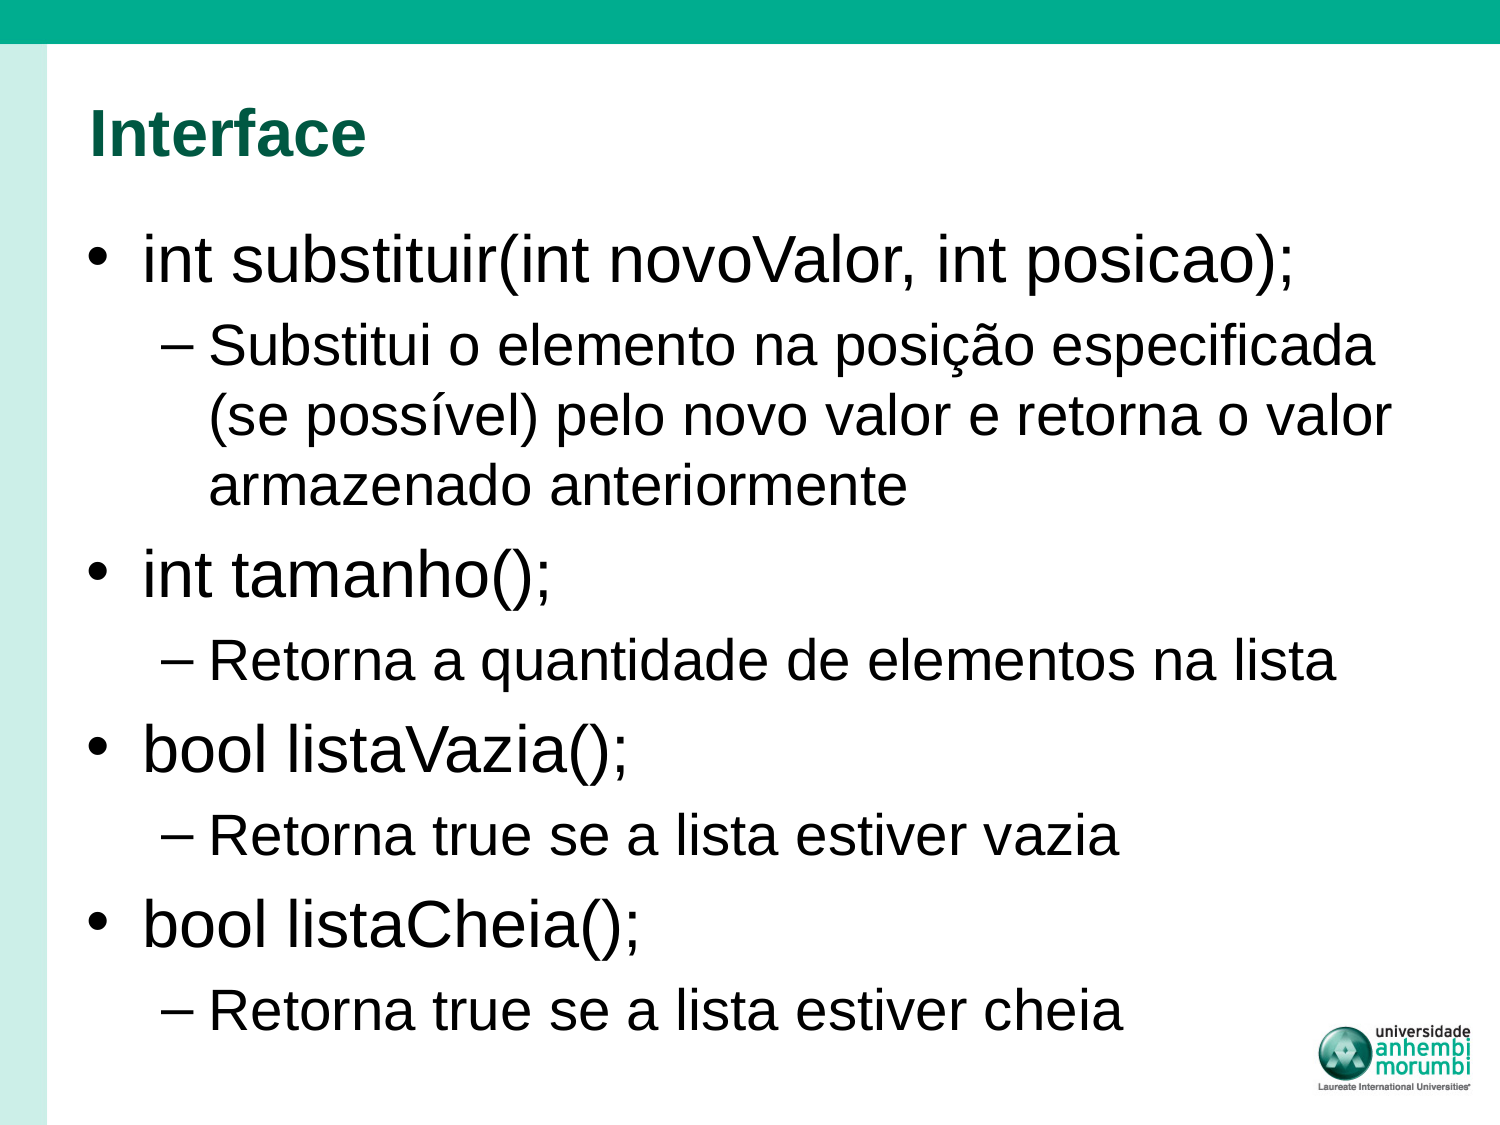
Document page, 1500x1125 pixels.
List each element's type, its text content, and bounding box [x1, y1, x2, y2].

list int substituir(int novoValor, int posicao); Substitui o elemento na posição especificada (se possível) pelo novo valor e retorna o valor armazenado anteriormente int tamanho(); Retorna a quantidade de elementos na lista bool listaVazia(); Retorna true se a lista estiver vazia bool listaCheia(); Retorna true se a lista estiver cheia [71, 208, 1422, 902]
picture [0, 0, 1500, 1125]
title Interface [75, 82, 1425, 233]
